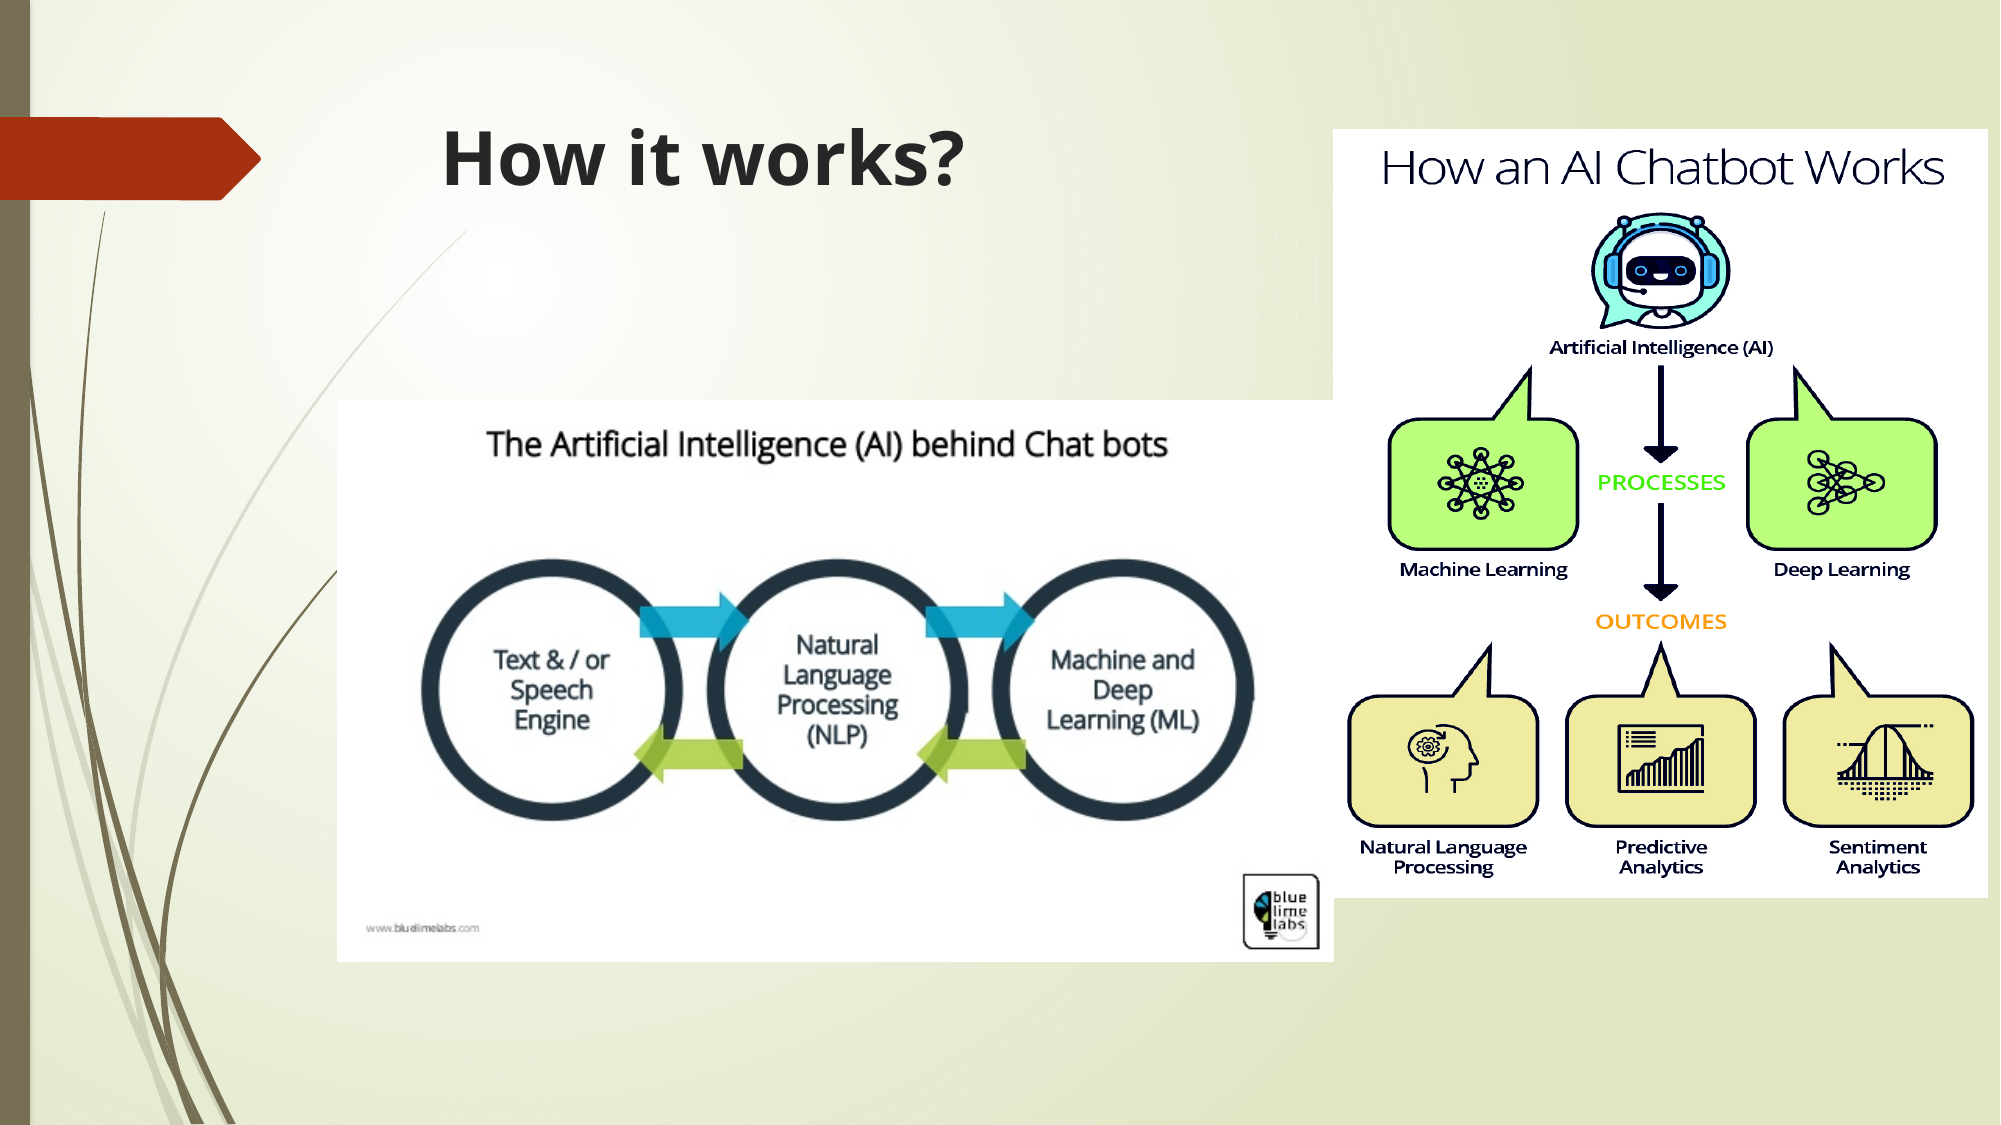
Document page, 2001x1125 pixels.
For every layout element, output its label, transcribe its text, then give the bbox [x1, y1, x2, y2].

picture [1333, 128, 1988, 898]
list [336, 400, 1335, 963]
title How it works? [425, 102, 1888, 313]
